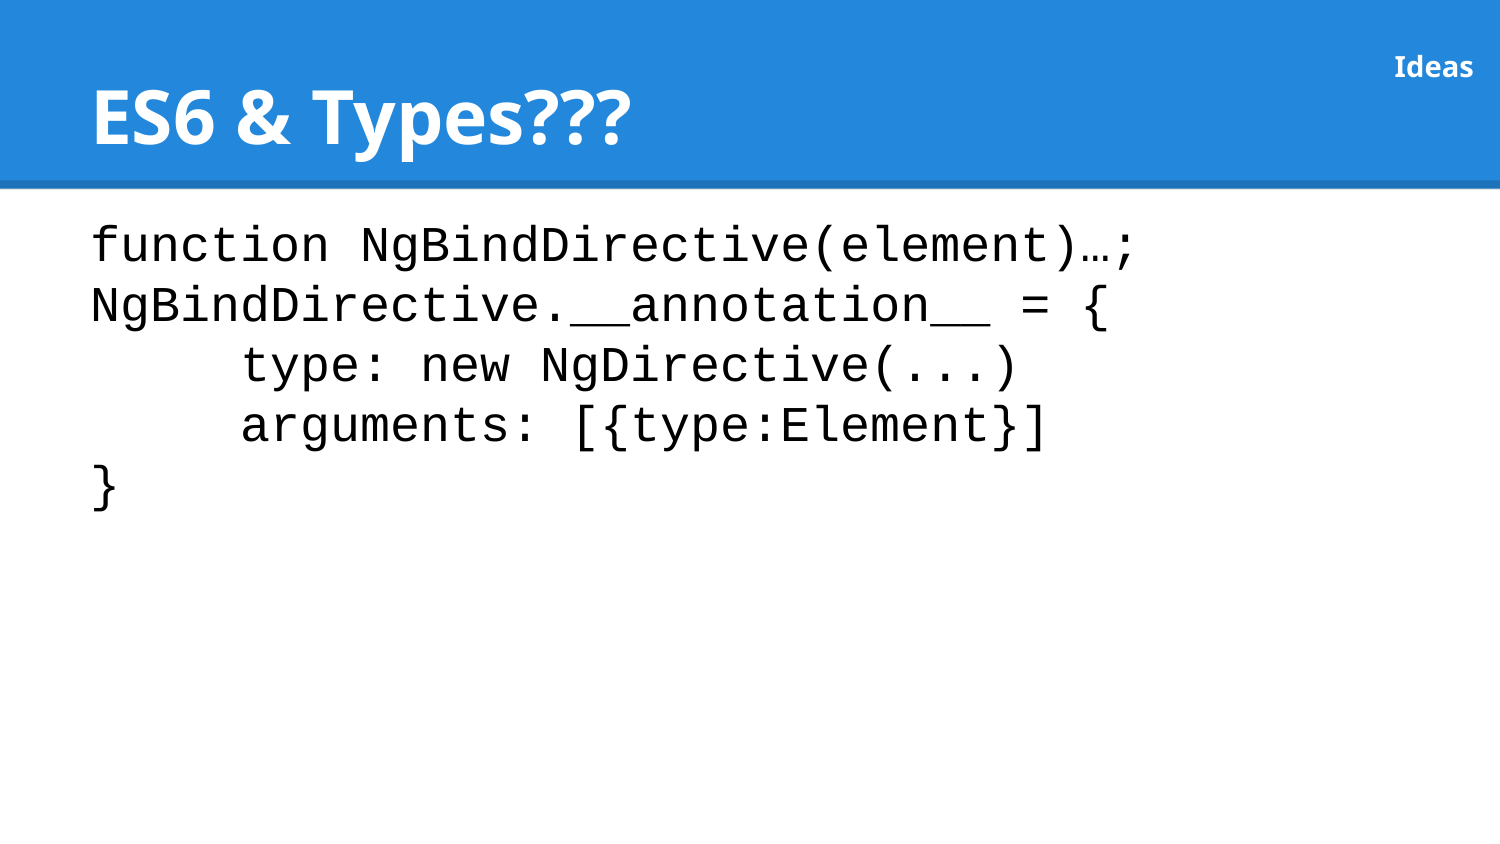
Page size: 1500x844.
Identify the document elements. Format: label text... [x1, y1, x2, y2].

list function NgBindDirective(element)…; NgBindDirective.__annotation__ = { type: new NgDirective(...) arguments: [{type:Element}] } [75, 196, 1425, 808]
title ES6 & Types??? [75, 33, 966, 175]
title Ideas [1013, 33, 1489, 175]
